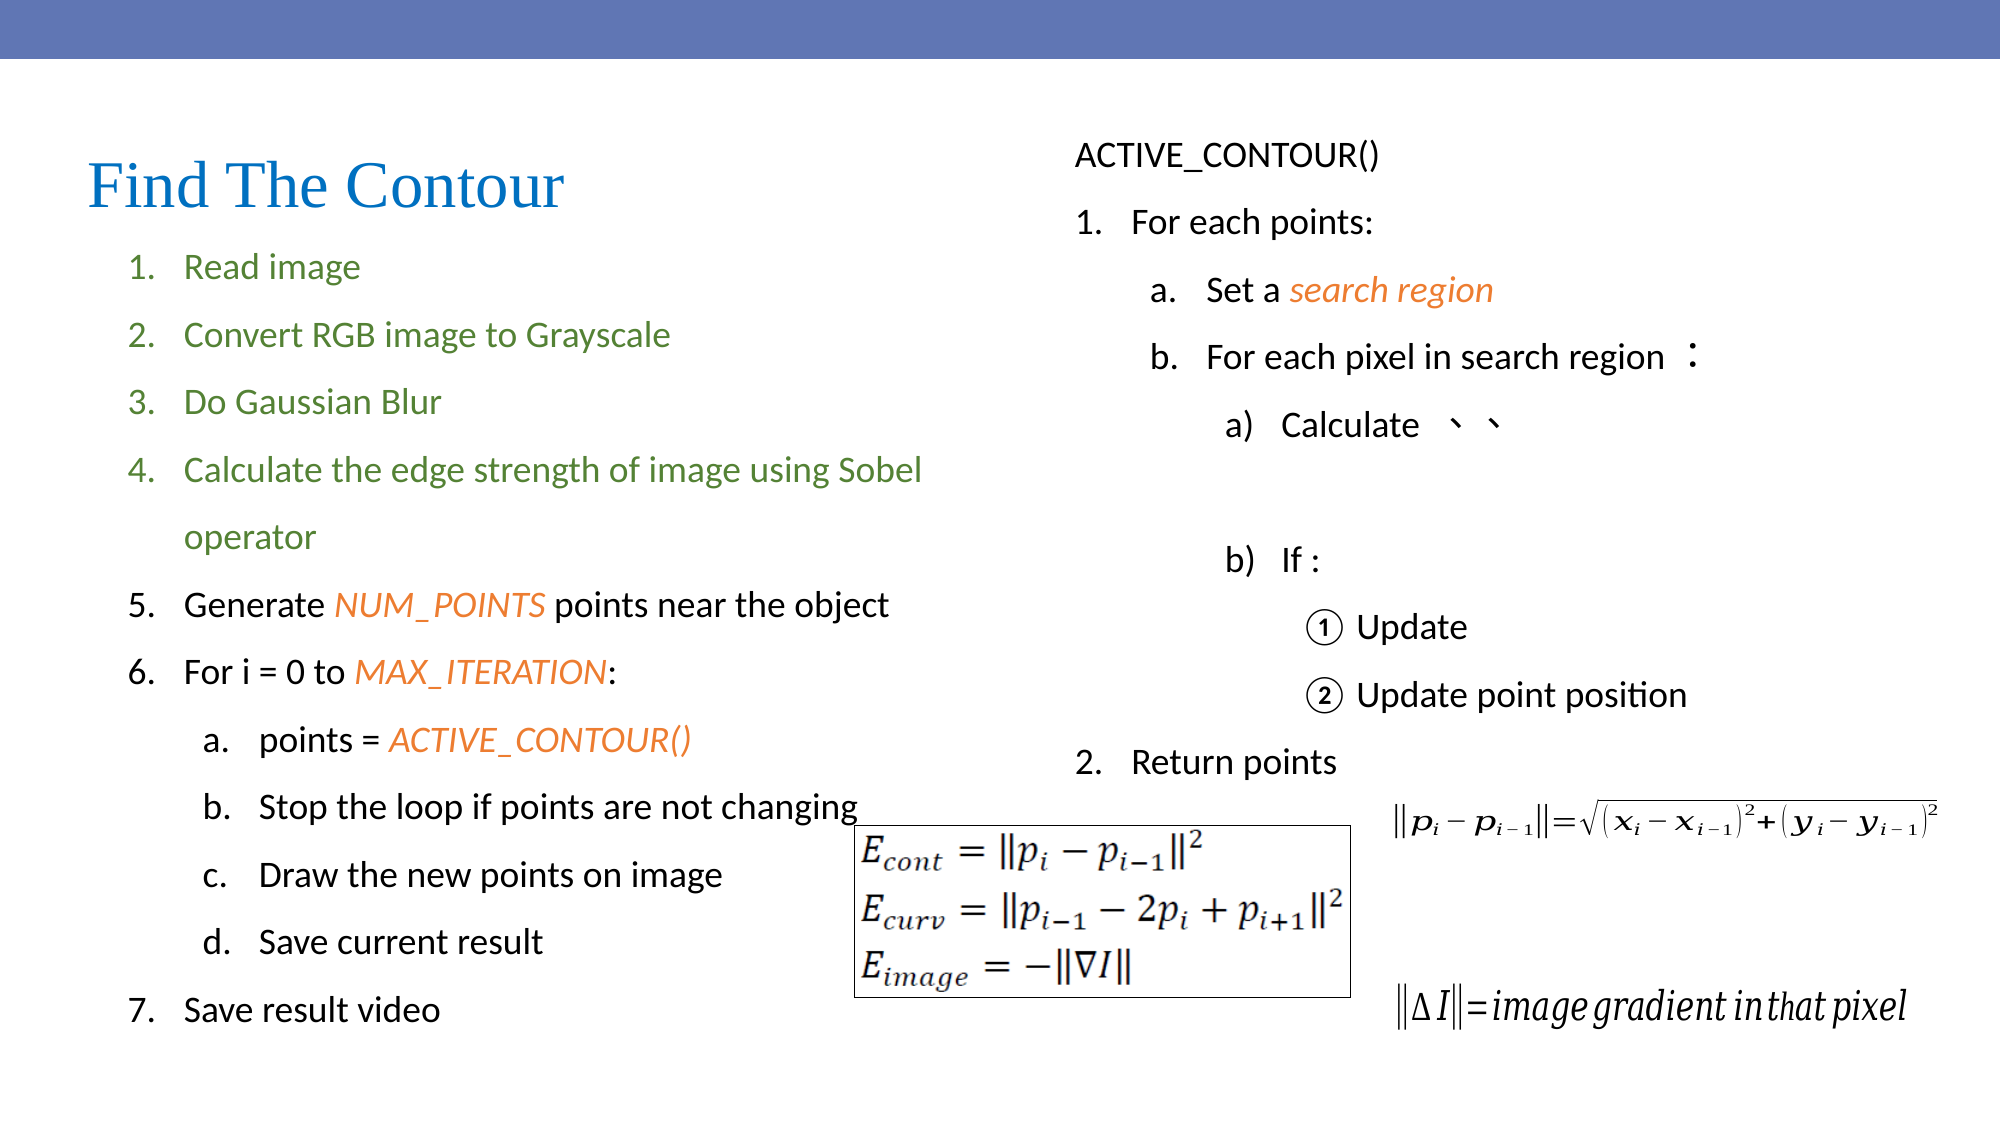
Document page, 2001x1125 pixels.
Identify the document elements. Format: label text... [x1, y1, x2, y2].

text_box Find The Contour [72, 133, 588, 229]
text_box Read image Convert RGB image to Grayscale Do Gaussian Blur Calculate the edge strength of image using Sobel operator Generate NUM_POINTS points near the object For i = 0 to MAX_ITERATION: points = ACTIVE_CONTOUR() Stop the loop if points are not changing Draw the new points on image Save current result Save result video [112, 212, 951, 1038]
picture [854, 825, 1351, 999]
